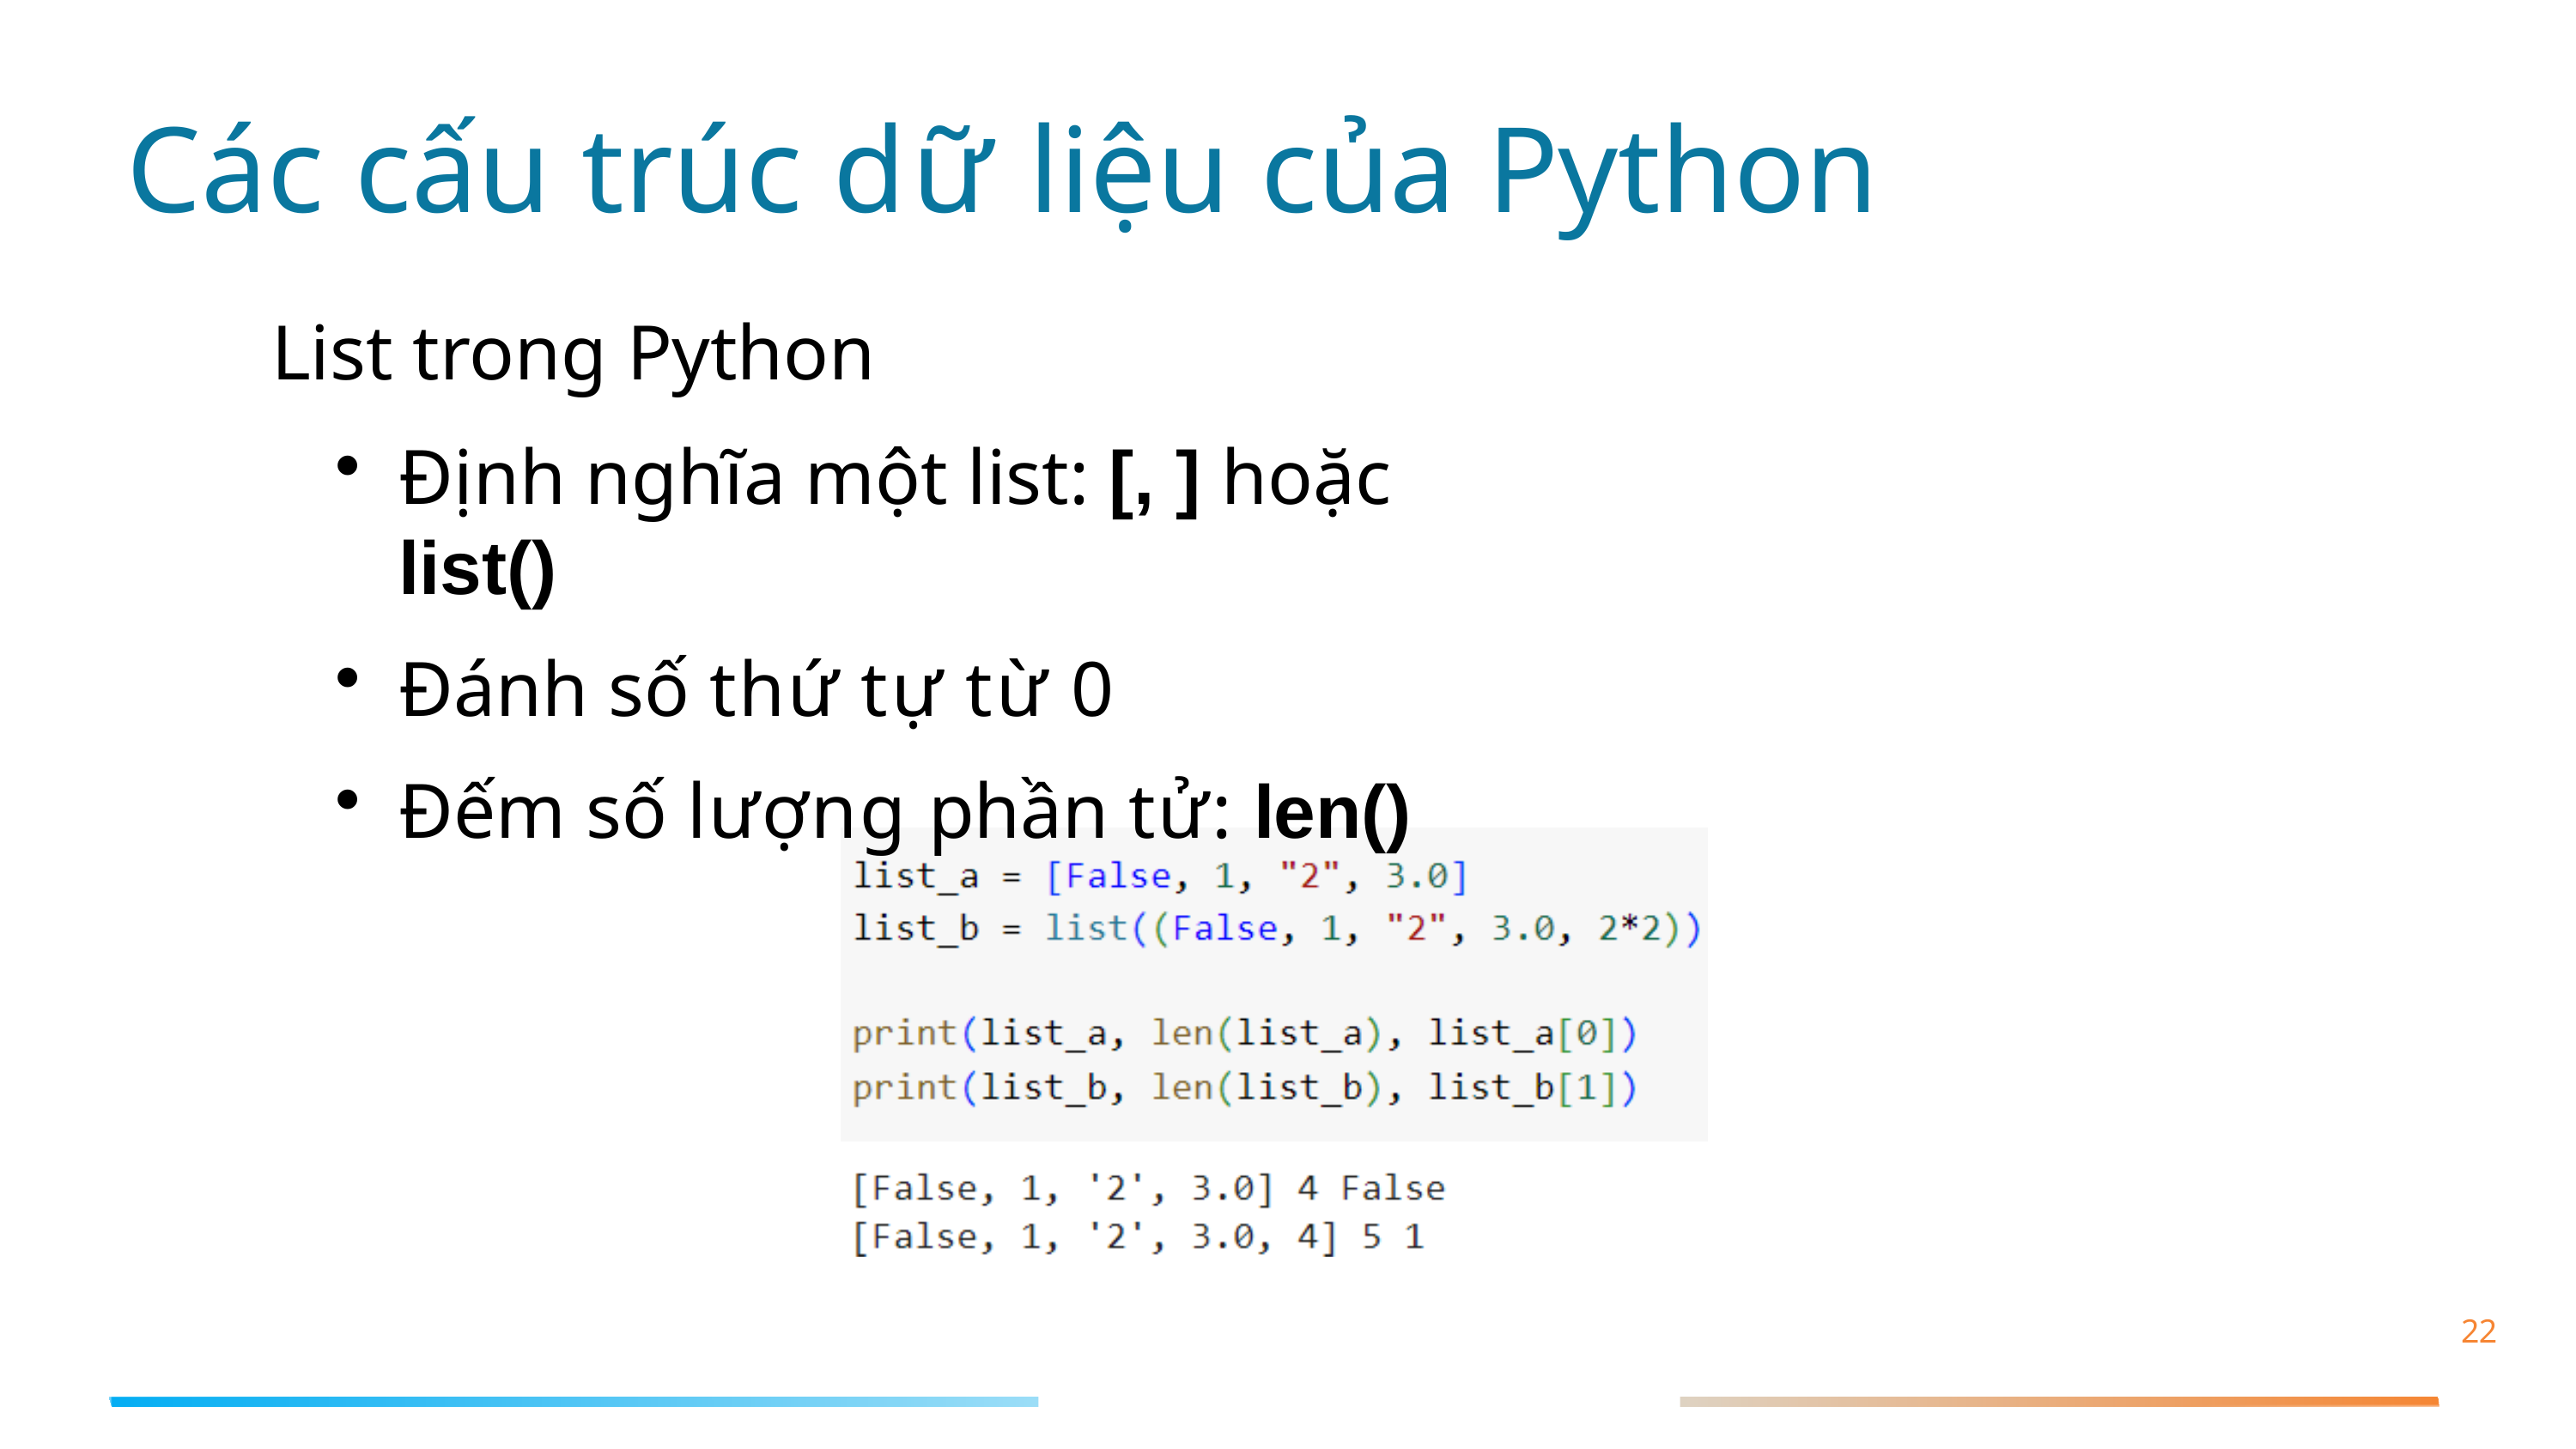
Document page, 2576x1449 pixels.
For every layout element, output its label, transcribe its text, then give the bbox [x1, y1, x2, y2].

picture [204, 1397, 1038, 1407]
title Các cấu trúc dữ liệu của Python [125, 92, 2153, 336]
picture [1680, 1397, 2439, 1407]
slide_number 22 [2458, 1317, 2499, 1449]
text_box List trong Python Định nghĩa một list: [, ] hoặc list() Đánh số thứ tự từ 0 Đếm số lượng phần tử: len() [270, 336, 1515, 853]
picture [840, 828, 1708, 1257]
